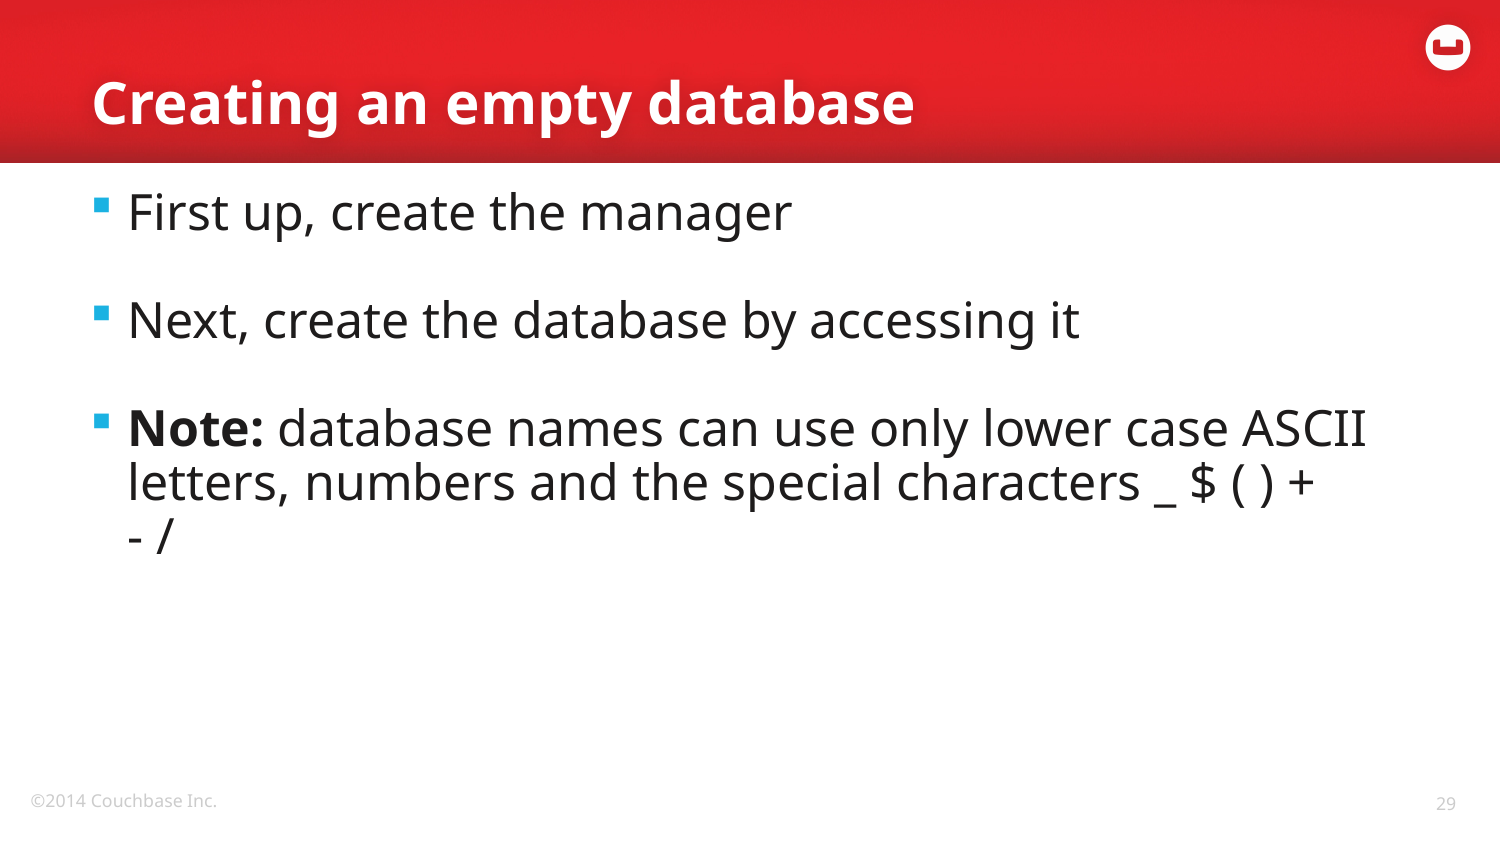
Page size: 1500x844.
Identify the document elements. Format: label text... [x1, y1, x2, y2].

picture [0, 0, 1500, 163]
list First up, create the manager Next, create the database by accessing it Note: database names can use only lower case ASCII letters, numbers and the special characters _ $ ( ) + - / [75, 179, 1389, 737]
slide_number 29 [1350, 782, 1472, 827]
title Creating an empty database [76, 3, 1389, 144]
